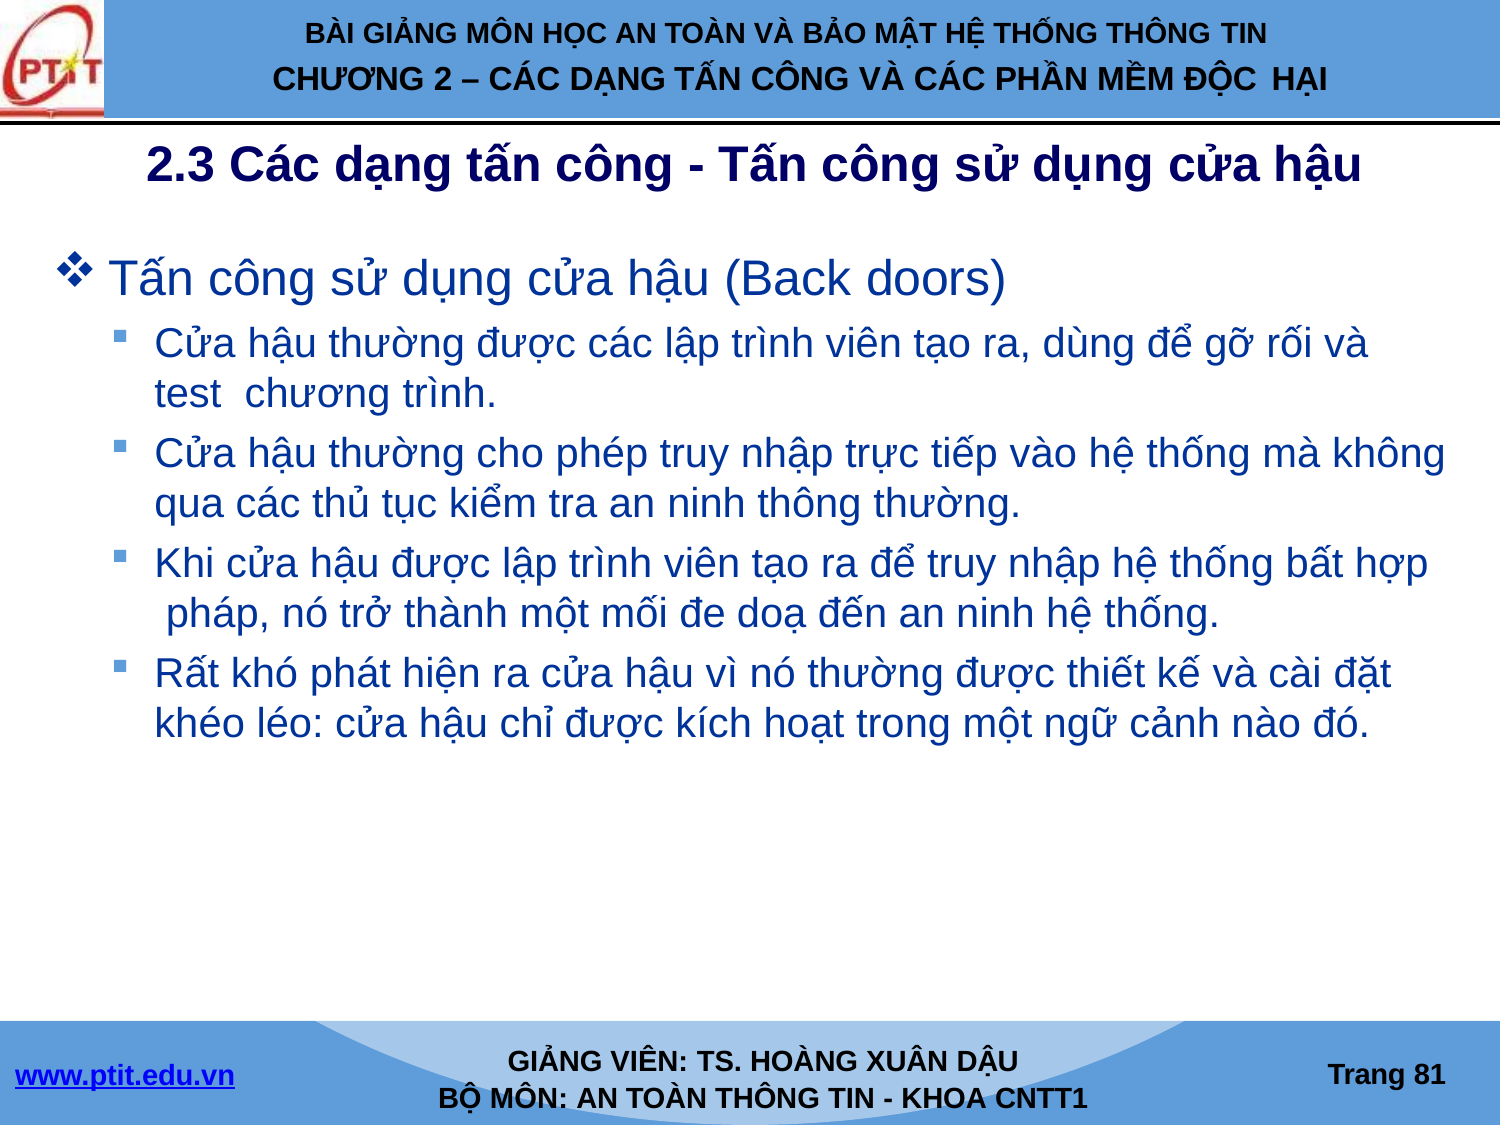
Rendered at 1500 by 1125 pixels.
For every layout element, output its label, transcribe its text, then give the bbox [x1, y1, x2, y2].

footer GIẢNG VIÊN: TS. HOÀNG XUÂN DẬU BỘ MÔN: AN TOÀN THÔNG TIN - KHOA CNTT1 [437, 1042, 1093, 1125]
text_box BÀI GIẢNG MÔN HỌC AN TOÀN VÀ BẢO MẬT HỆ THỐNG THÔNG TIN CHƯƠNG 2 – CÁC DẠNG TẤN CÔNG VÀ CÁC PHẦN MỀM ĐỘC HẠI [270, 5, 1336, 97]
text_box 2.3 Các dạng tấn công - Tấn công sử dụng cửa hậu Tấn công sử dụng cửa hậu (Back doors) Cửa hậu thường được các lập trình viên tạo ra, dùng để gỡ rối và test chương trình. Cửa hậu thường cho phép truy nhập trực tiếp vào hệ thống mà không qua các thủ tục kiểm tra an ninh thông thường. Khi cửa hậu được lập trình viên tạo ra để truy nhập hệ thống bất hợp pháp, nó trở thành một mối đe doạ đến an ninh hệ thống. Rất khó phát hiện ra cửa hậu vì nó thường được thiết kế và cài đặt khéo léo: cửa hậu chỉ được kích hoạt trong một ngữ cảnh nào đó. [50, 129, 1449, 747]
text_box www.ptit.edu.vn [12, 1056, 240, 1092]
slide_number Trang 76 [1325, 1055, 1454, 1125]
picture [0, 0, 104, 119]
